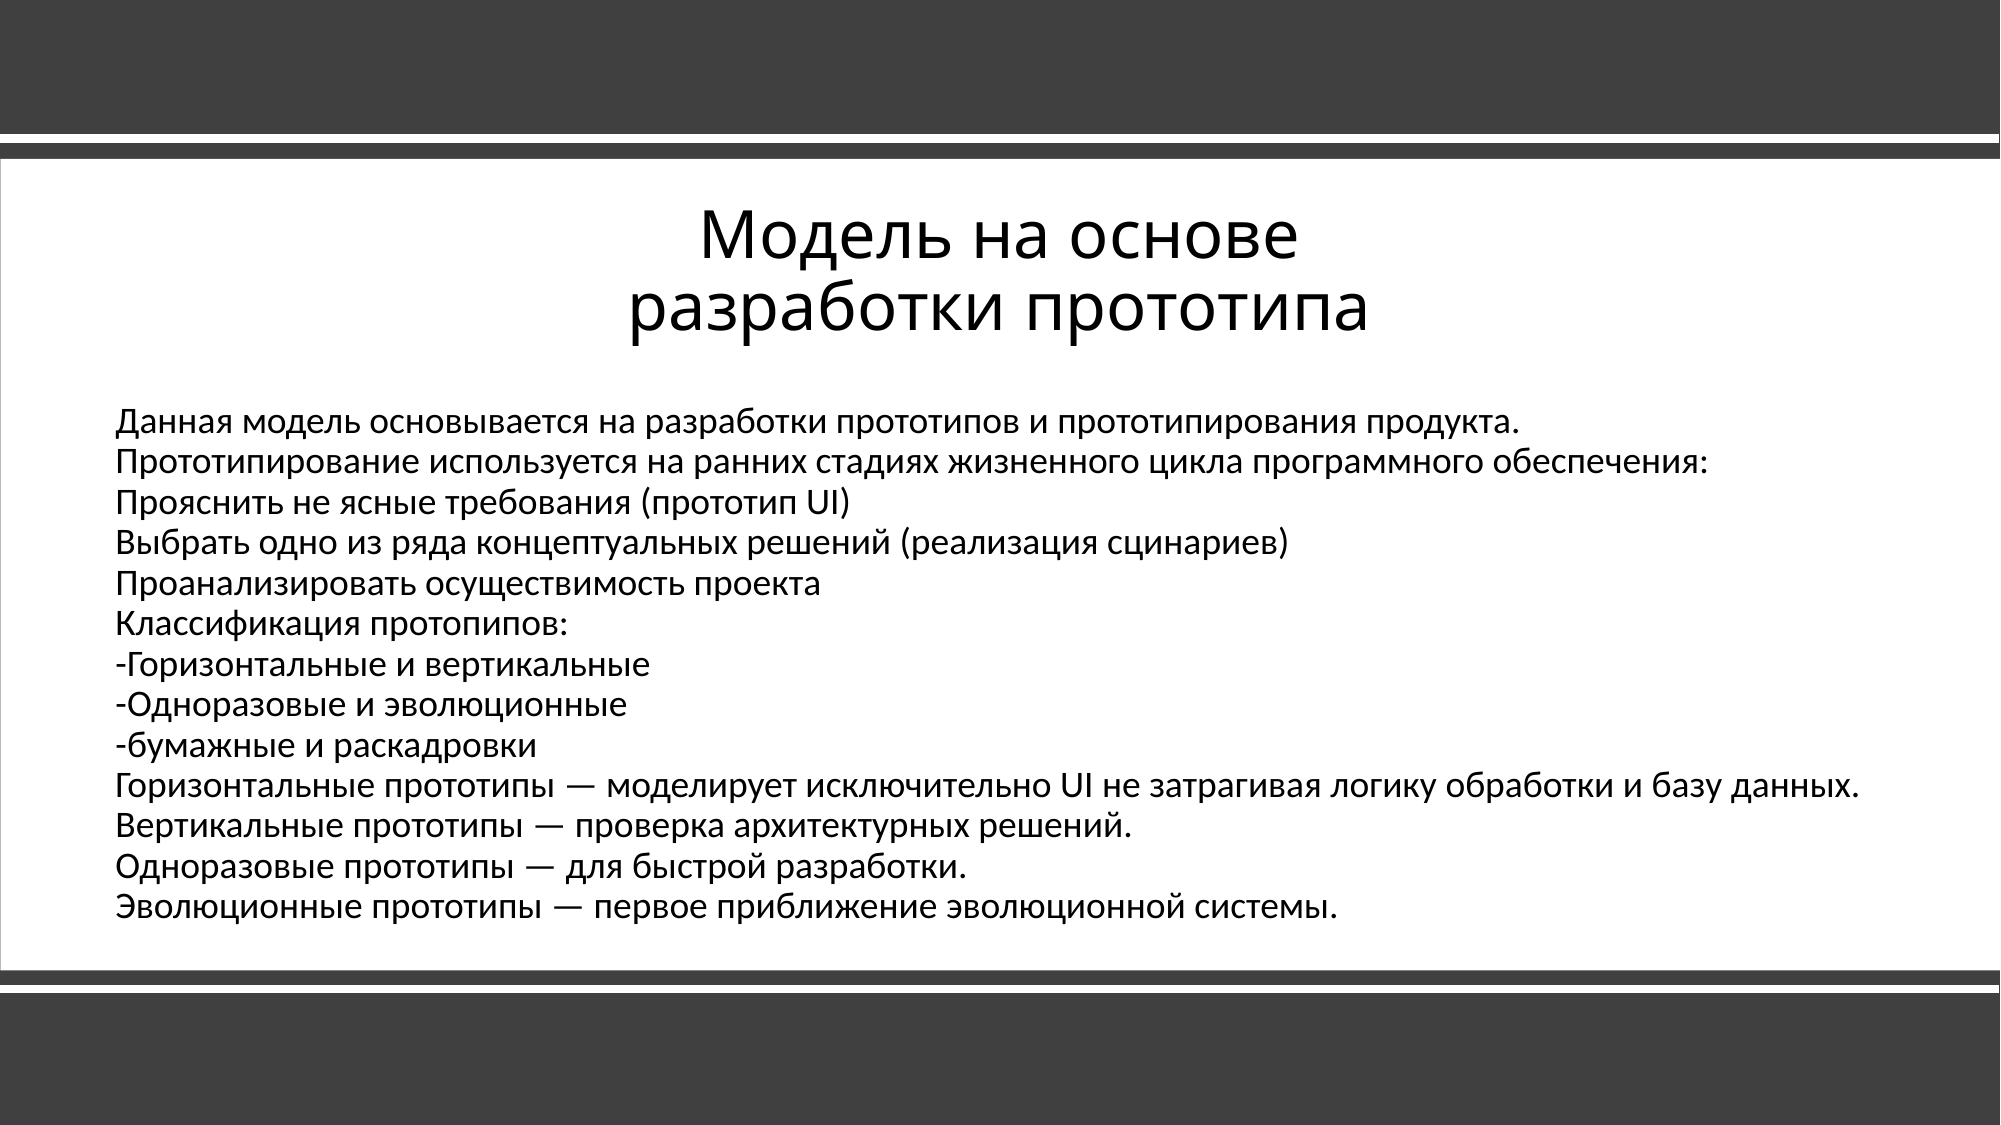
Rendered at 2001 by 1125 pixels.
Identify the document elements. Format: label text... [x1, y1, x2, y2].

text_box [0, 0, 2000, 138]
title Модель на основе разработки прототипа [589, 195, 1411, 353]
text_box [0, 971, 2000, 988]
text_box [0, 990, 2000, 1125]
text_box [0, 158, 2000, 971]
subtitle Данная модель основывается на разработки прототипов и прототипирования продукта. Прототипирование используется на ранних стадиях жизненного цикла программного обеспечения: Прояснить не ясные требования (прототип UI) Выбрать одно из ряда концептуальных решений (реализация сцинариев) Проанализировать осуществимость проекта Классификация протопипов: -Горизонтальные и вертикальные -Одноразовые и эволюционные -бумажные и раскадровки Горизонтальные прототипы — моделирует исключительно UI не затрагивая логику обработки и базу данных. Вертикальные прототипы — проверка архитектурных решений. Одноразовые прототипы — для быстрой разработки. Эволюционные прототипы — первое приближение эволюционной системы. [100, 393, 1937, 930]
text_box [0, 139, 2000, 158]
